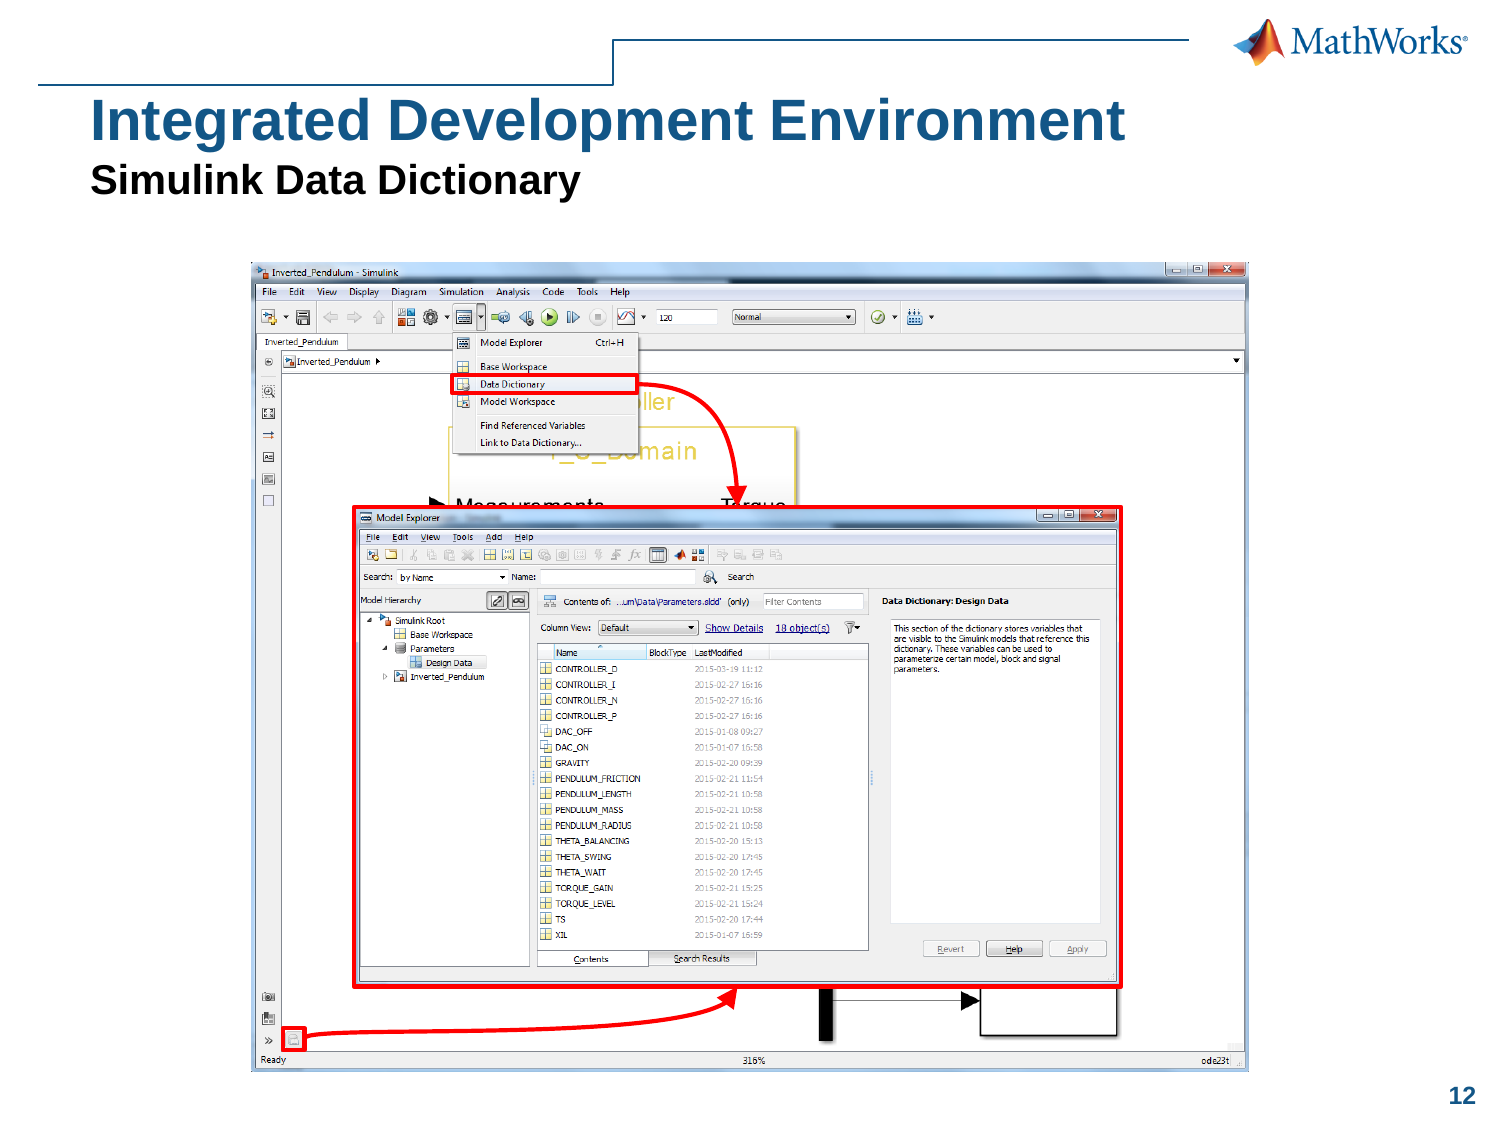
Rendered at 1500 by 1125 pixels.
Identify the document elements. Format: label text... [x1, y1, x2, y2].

title Integrated Development Environment Simulink Data Dictionary [75, 75, 1400, 238]
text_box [636, 384, 738, 508]
picture [353, 505, 1122, 987]
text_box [304, 986, 738, 1039]
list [251, 262, 1249, 1073]
picture [1226, 7, 1483, 78]
